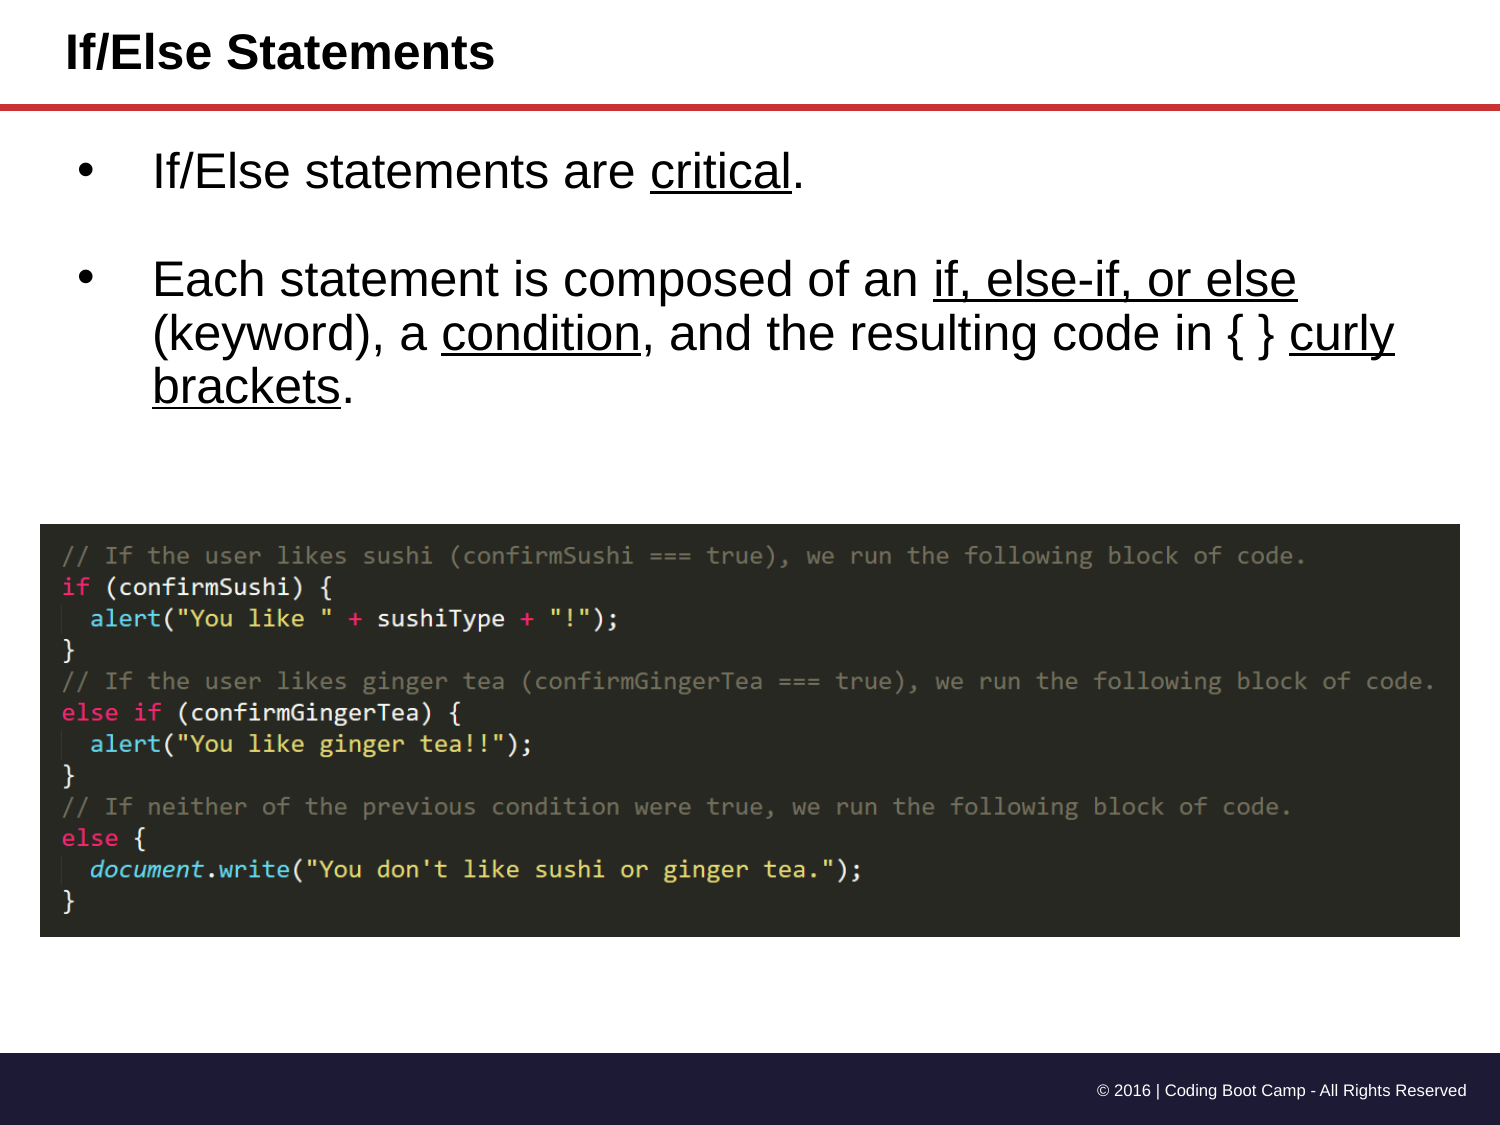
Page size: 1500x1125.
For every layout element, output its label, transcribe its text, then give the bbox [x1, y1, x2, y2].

title If/Else Statements [50, 0, 948, 108]
text_box If/Else statements are critical. Each statement is composed of an if, else-if, or else (keyword), a condition, and the resulting code in { } curly brackets. [24, 137, 1463, 348]
picture [40, 524, 1460, 937]
